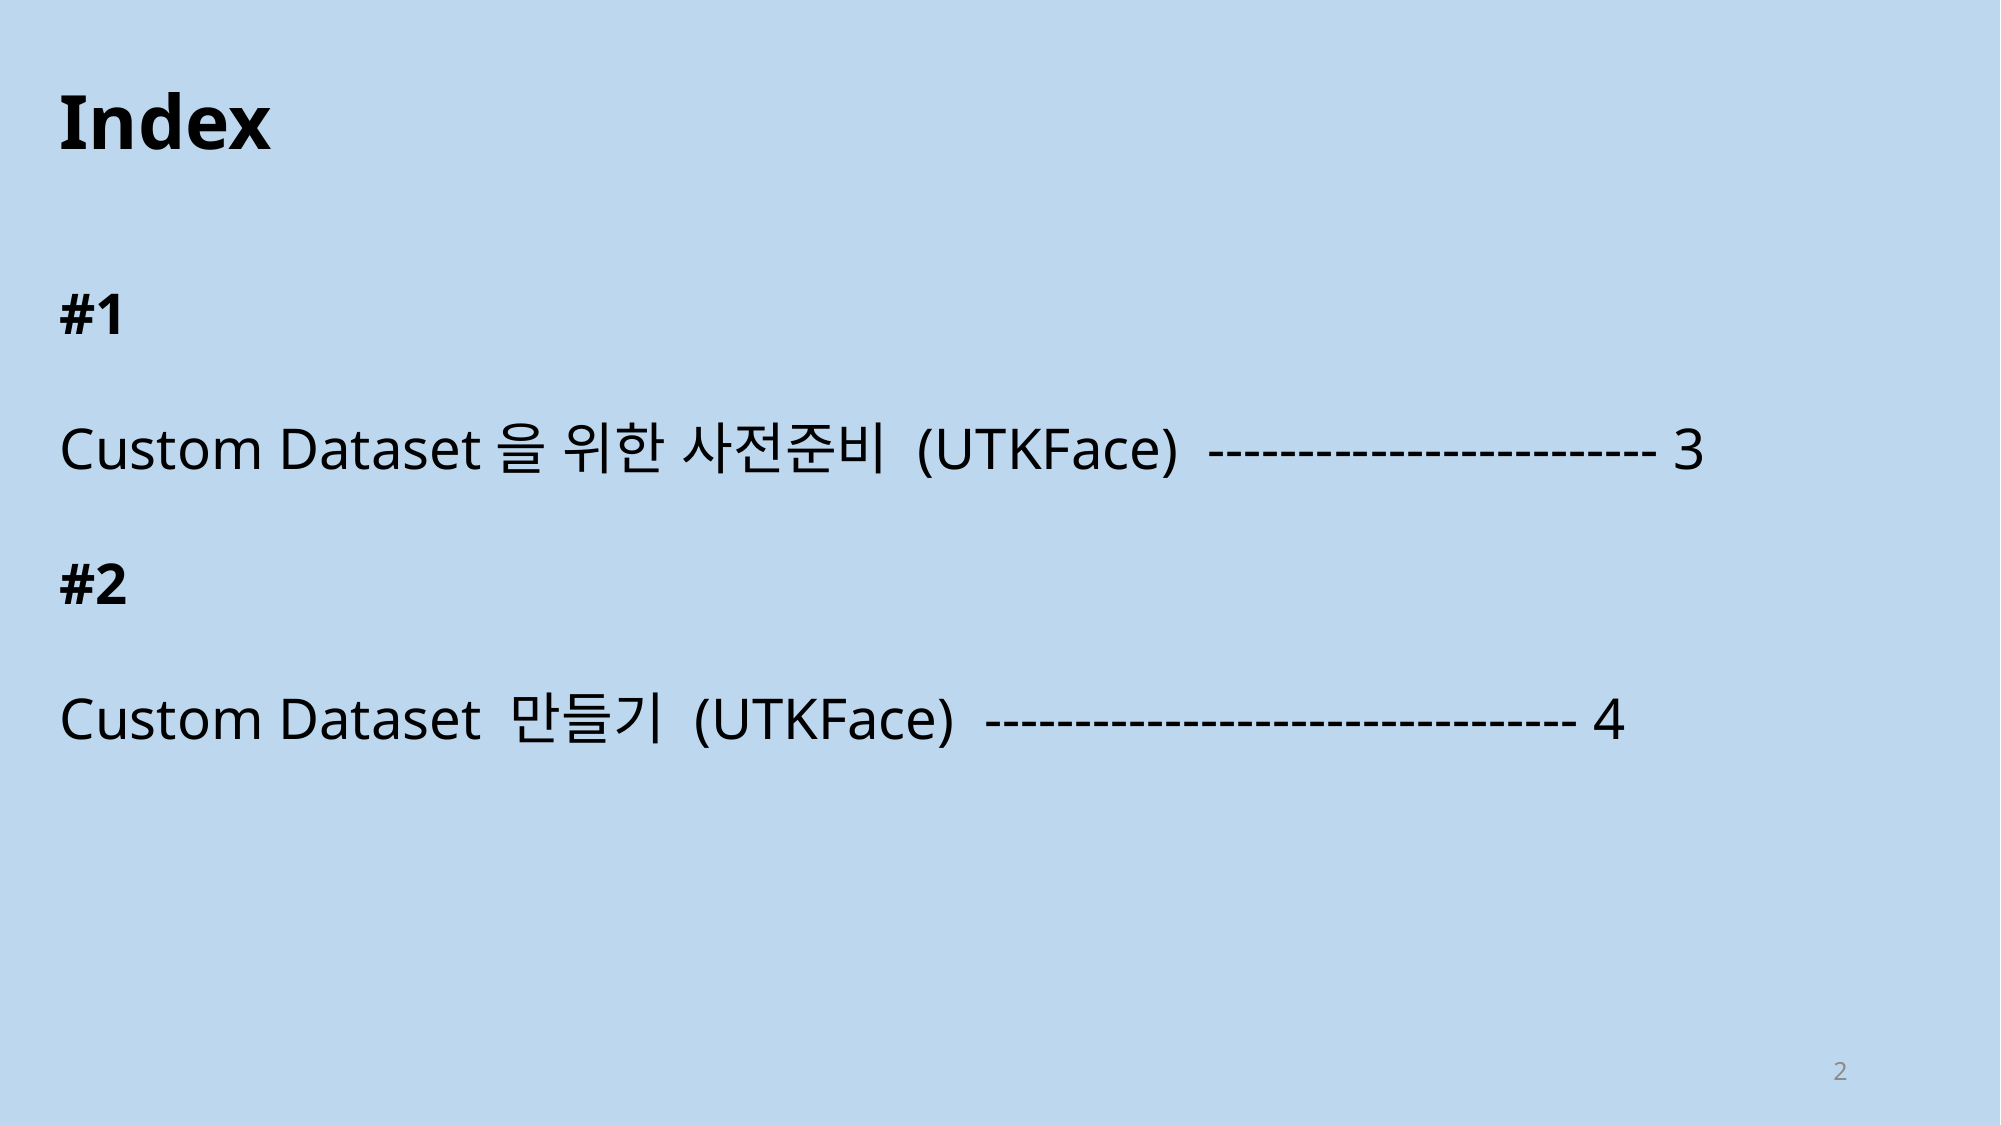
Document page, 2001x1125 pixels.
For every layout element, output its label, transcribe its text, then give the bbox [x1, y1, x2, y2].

slide_number 2 [1412, 1042, 1863, 1103]
title Index [44, 51, 1770, 199]
text_box #1 Custom Dataset을 위한 사전준비 (UTKFace) ------------------------- 3 #2 Custom Dataset 만들기 (UTKFace) --------------------------------- 4 [44, 271, 1960, 826]
